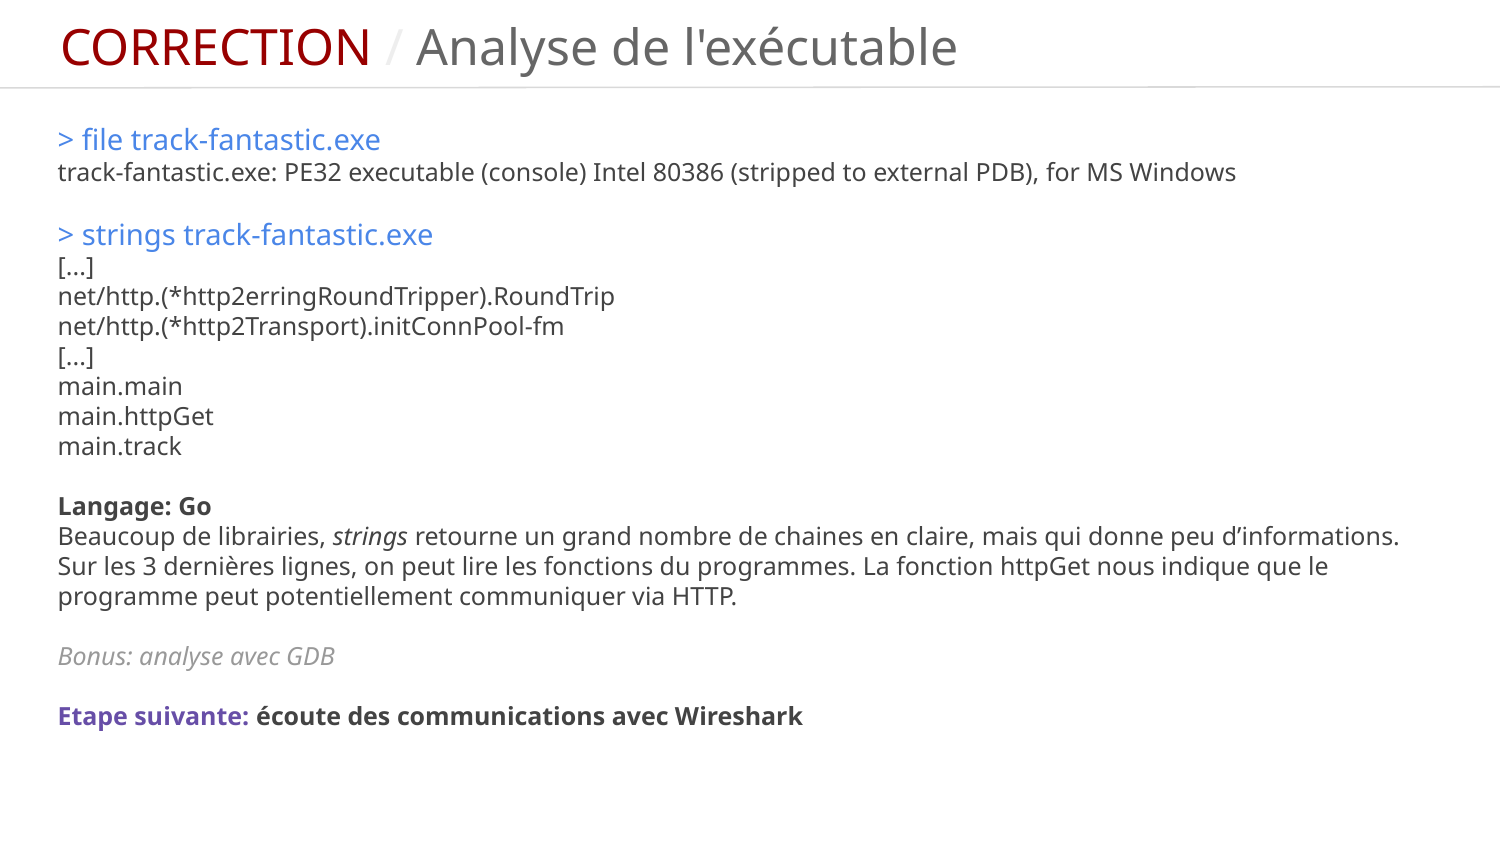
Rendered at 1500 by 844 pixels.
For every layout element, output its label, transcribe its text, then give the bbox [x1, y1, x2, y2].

text_box CORRECTION / Analyse de l'exécutable [44, 0, 1455, 85]
text_box > file track-fantastic.exe track-fantastic.exe: PE32 executable (console) Intel 80386 (stripped to external PDB), for MS Windows > strings track-fantastic.exe [...] net/http.(*http2erringRoundTripper).RoundTrip net/http.(*http2Transport).initConnPool-fm [...] main.main main.httpGet main.track Langage: Go Beaucoup de librairies, strings retourne un grand nombre de chaines en claire, mais qui donne peu d’informations. Sur les 3 dernières lignes, on peut lire les fonctions du programmes. La fonction httpGet nous indique que le programme peut potentiellement communiquer via HTTP. Bonus: analyse avec GDB Etape suivante: écoute des communications avec Wireshark [42, 106, 1453, 815]
